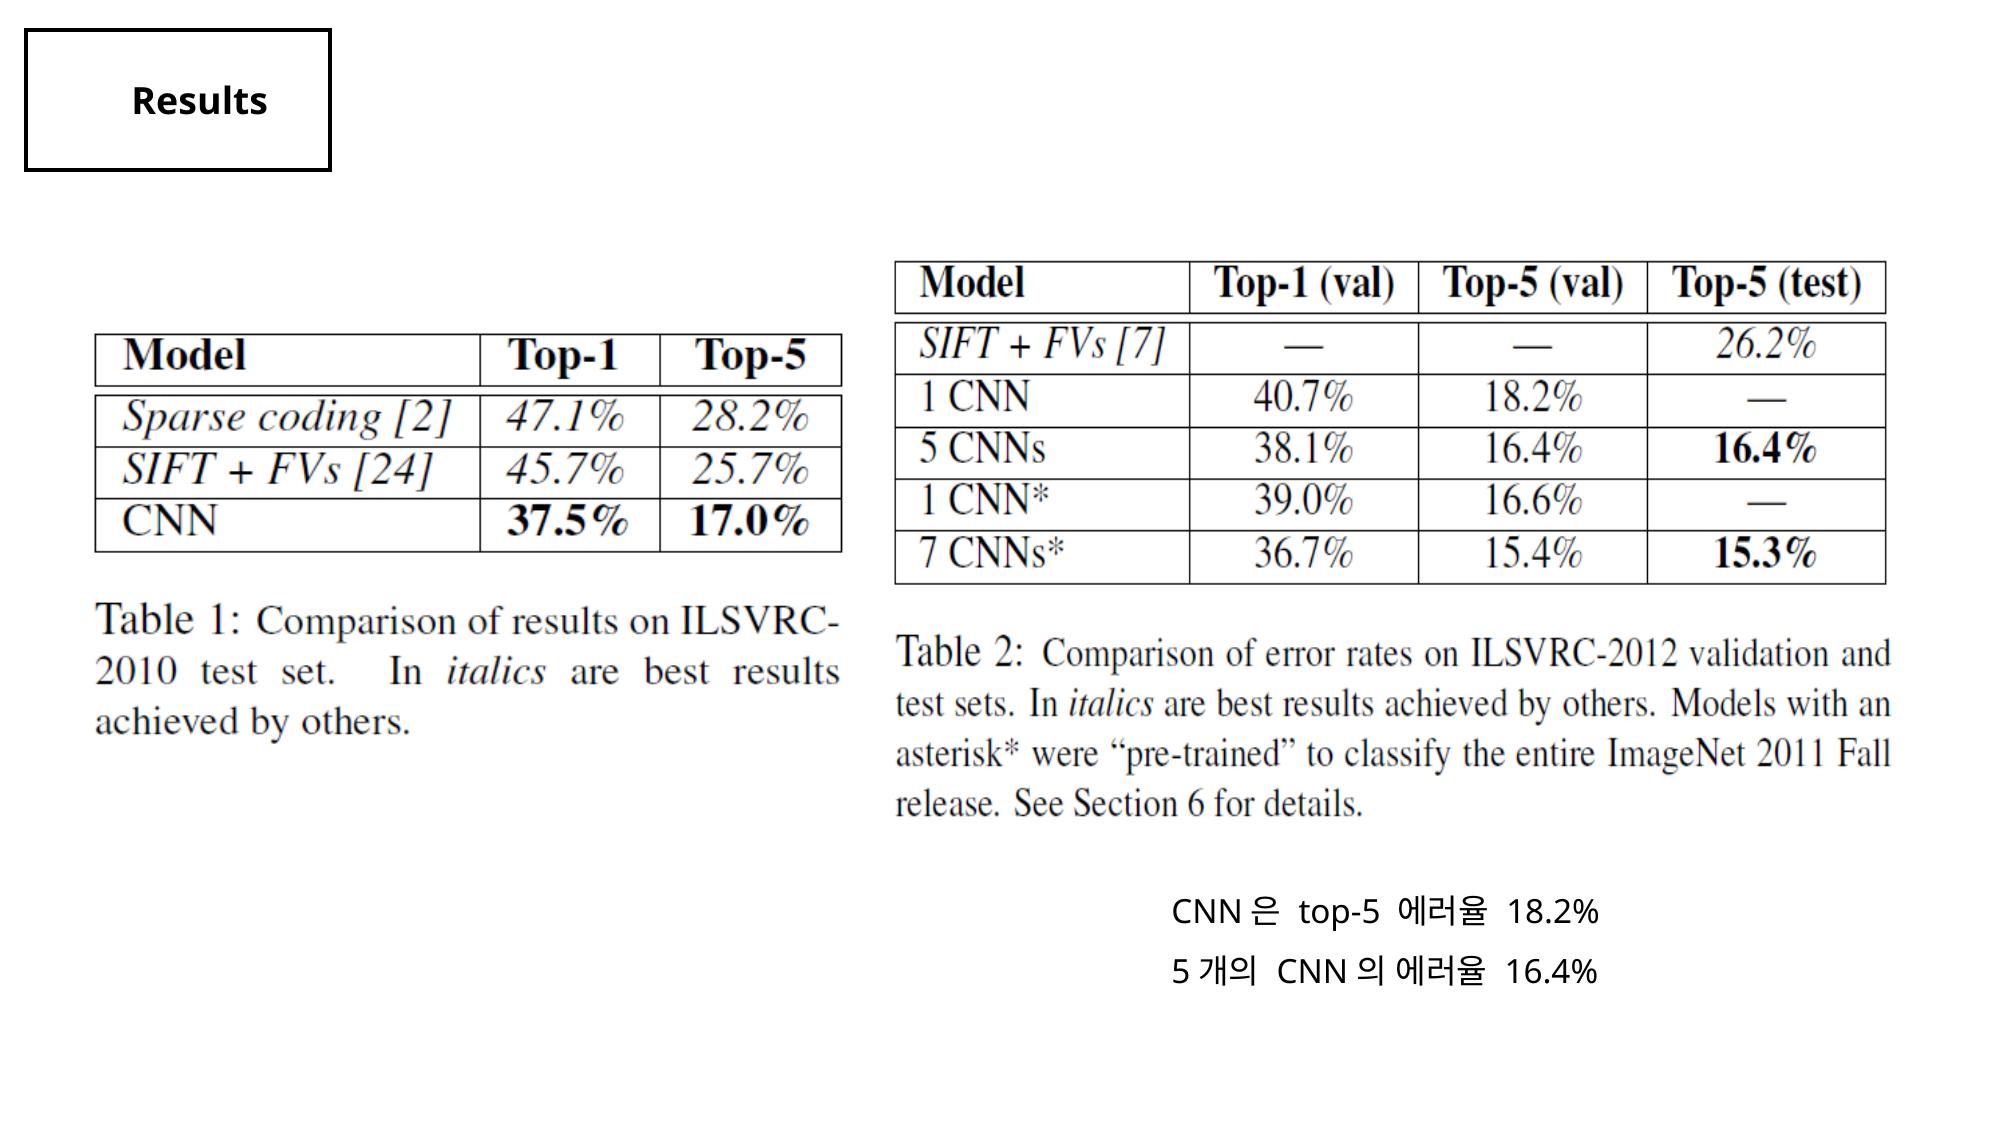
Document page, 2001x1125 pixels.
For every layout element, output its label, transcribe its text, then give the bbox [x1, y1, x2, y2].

picture [62, 219, 1920, 854]
text_box CNN은 top-5 에러율 18.2% 5개의 CNN의 에러율 16.4% [1156, 862, 1827, 998]
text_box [26, 29, 330, 171]
